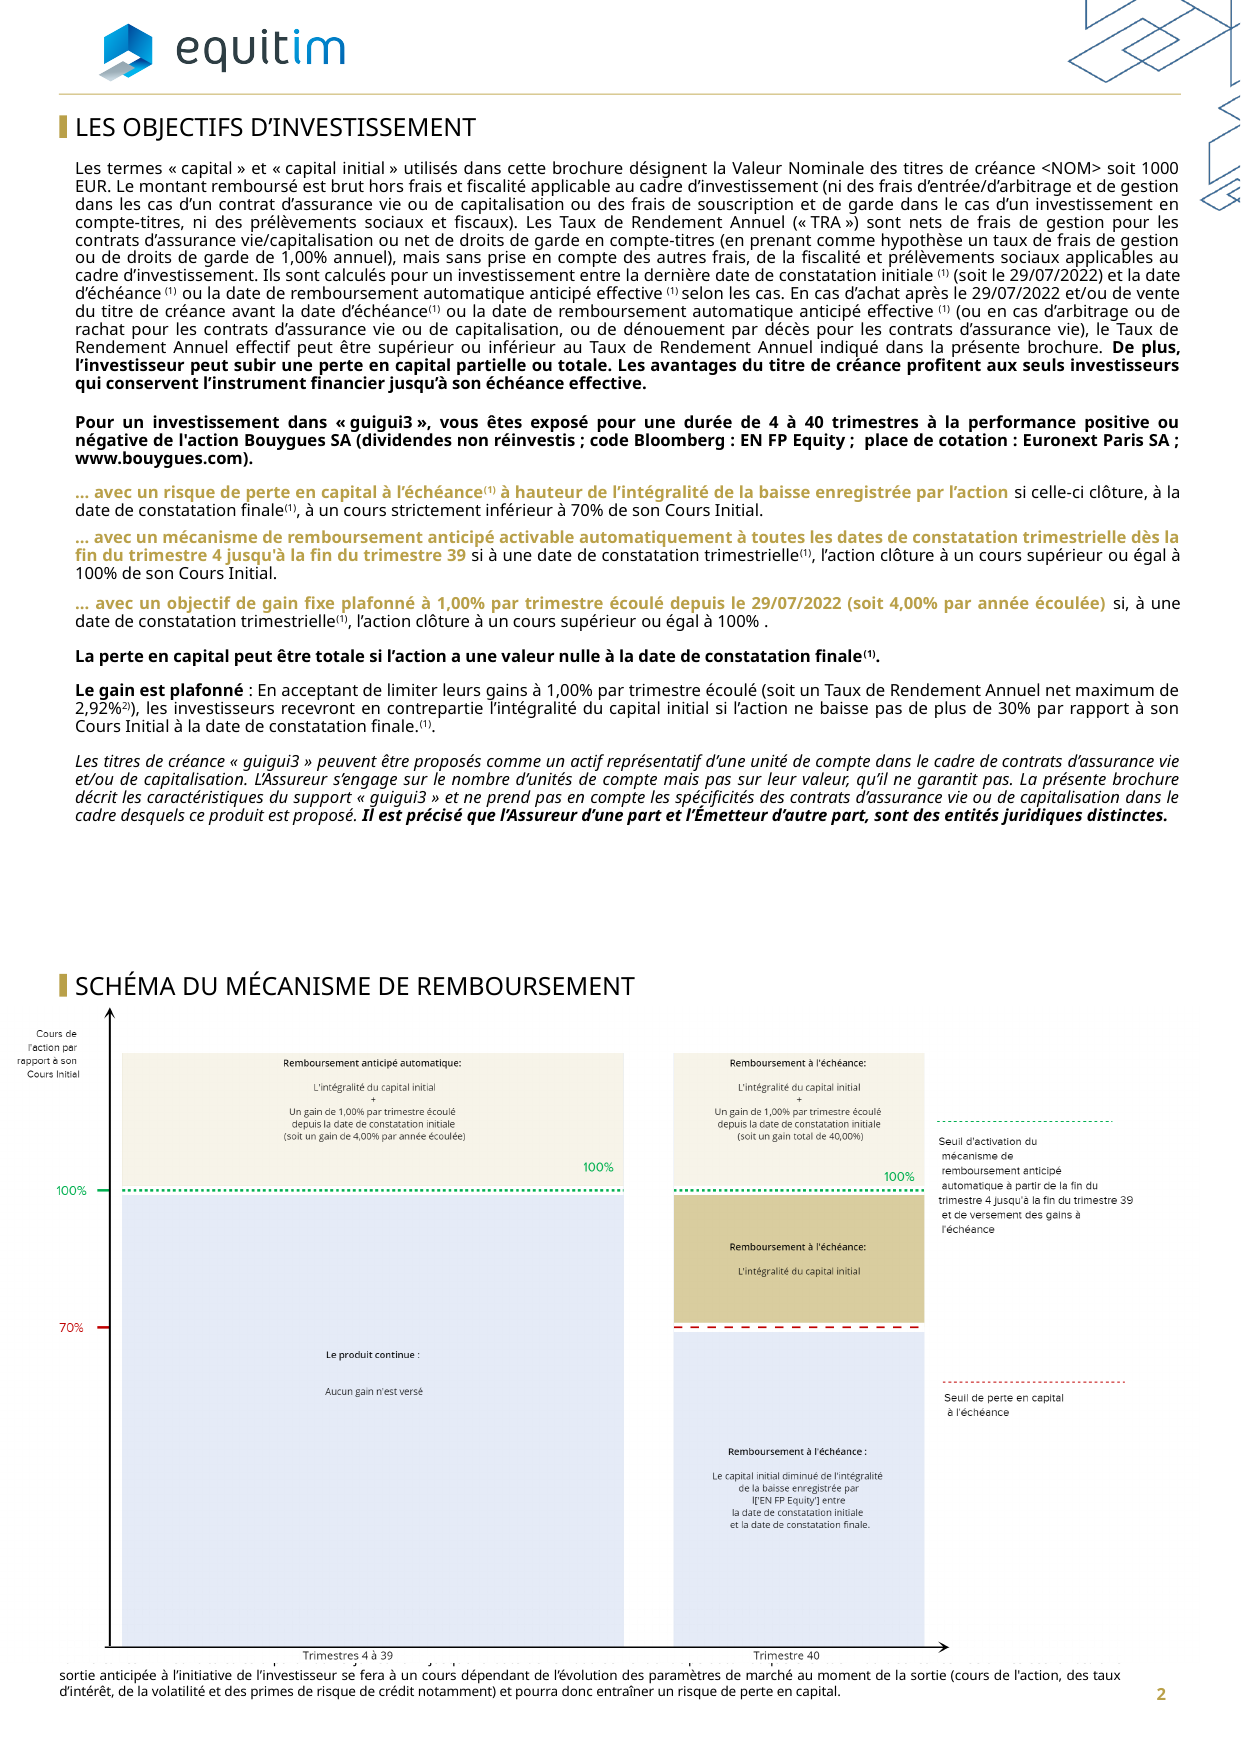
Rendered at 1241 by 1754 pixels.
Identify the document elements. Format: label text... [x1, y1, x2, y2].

text_box LES OBJECTIFS D’INVESTISSEMENT [75, 109, 551, 148]
picture [0, 1006, 1200, 1663]
text_box Les termes « capital » et « capital initial » utilisés dans cette brochure désignent la Valeur Nominale des titres de créance <NOM> soit 1000 EUR. Le montant remboursé est brut hors frais et fiscalité applicable au cadre d’investissement (ni des frais d’entrée/d’arbitrage et de gestion dans les cas d’un contrat d’assurance vie ou de capitalisation ou des frais de souscription et de garde dans le cas d’un investissement en compte-titres, ni des prélèvements sociaux et fiscaux). Les Taux de Rendement Annuel (« TRA ») sont nets de frais de gestion pour les contrats d’assurance vie/capitalisation ou net de droits de garde en compte-titres (en prenant comme hypothèse un taux de frais de gestion ou de droits de garde de 1,00% annuel), mais sans prise en compte des autres frais, de la fiscalité et prélèvements sociaux applicables au cadre d’investissement. Ils sont calculés pour un investissement entre la dernière date de constatation initiale (1) (soit le 29/07/2022) et la date d’échéance (1) ou la date de remboursement automatique anticipé effective (1) selon les cas. En cas d’achat après le 29/07/2022 et/ou de vente du titre de créance avant la date d’échéance(1) ou la date de remboursement automatique anticipé effective (1) (ou en cas d’arbitrage ou de rachat pour les contrats d’assurance vie ou de capitalisation, ou de dénouement par décès pour les contrats d’assurance vie), le Taux de Rendement Annuel effectif peut être supérieur ou inférieur au Taux de Rendement Annuel indiqué dans la présente brochure. De plus, l’investisseur peut subir une perte en capital partielle ou totale. Les avantages du titre de créance profitent aux seuls investisseurs qui conservent l’instrument financier jusqu’à son échéance effective. Pour un investissement dans « guigui3 », vous êtes exposé pour une durée de 4 à 40 trimestres à la performance positive ou négative de l'action Bouygues SA (dividendes non réinvestis ; code Bloomberg : EN FP Equity ; place de cotation : Euronext Paris SA ; www.bouygues.com). … avec un risque de perte en capital à l’échéance(1) à hauteur de l’intégralité de la baisse enregistrée par l’action si celle-ci clôture, à la date de constatation finale(1), à un cours strictement inférieur à 70% de son Cours Initial. … avec un mécanisme de remboursement anticipé activable automatiquement à toutes les dates de constatation trimestrielle dès la fin du trimestre 4 jusqu'à la fin du trimestre 39 si à une date de constatation trimestrielle(1), l’action clôture à un cours supérieur ou égal à 100% de son Cours Initial. … avec un objectif de gain fixe plafonné à 1,00% par trimestre écoulé depuis le 29/07/2022 (soit 4,00% par année écoulée) si, à une date de constatation trimestrielle(1), l’action clôture à un cours supérieur ou égal à 100% . La perte en capital peut être totale si l’action a une valeur nulle à la date de constatation finale(1). Le gain est plafonné : En acceptant de limiter leurs gains à 1,00% par trimestre écoulé (soit un Taux de Rendement Annuel net maximum de 2,92%2)), les investisseurs recevront en contrepartie l’intégralité du capital initial si l’action ne baisse pas de plus de 30% par rapport à son Cours Initial à la date de constatation finale.(1). Les titres de créance « guigui3 » peuvent être proposés comme un actif représentatif d’une unité de compte dans le cadre de contrats d’assurance vie et/ou de capitalisation. L’Assureur s’engage sur le nombre d’unités de compte mais pas sur leur valeur, qu’il ne garantit pas. La présente brochure décrit les caractéristiques du support « guigui3 » et ne prend pas en compte les spécificités des contrats d’assurance vie ou de capitalisation dans le cadre desquels ce produit est proposé. Il est précisé que l’Assureur d’une part et l’Émetteur d’autre part, sont des entités juridiques distinctes. [75, 159, 1181, 825]
picture [1067, 0, 1241, 211]
text_box SCHÉMA DU MÉCANISME DE REMBOURSEMENT [75, 968, 772, 1006]
text_box (1) Veuillez vous référer au tableau récapitulant les principales caractéristiques financières en page 8 pour le détail des dates. ''(2)'' En prenant comme hypothèse 1,00% de frais de gestion du contrat d’assurance vie ou de capitalisation. TRA nets hors autres frais, fiscalité et prélèvements sociaux applicables au cadre d’investissement, et hors défaut de paiement et/ou faillite de l’Émetteur et du Garant de la formule et hors mise en résolution du Garant de la formule. Les TRA sont calculés à partir du 29 juillet 2022 jusqu’à la date de remboursement anticipé automatique éventuel(1) ou d’échéance(1) selon les scénarios. Une sortie anticipée à l’initiative de l’investisseur se fera à un cours dépendant de l’évolution des paramètres de marché au moment de la sortie (cours de l'action, des taux d’intérêt, de la volatilité et des primes de risque de crédit notamment) et pourra donc entraîner un risque de perte en capital. [59, 1663, 1123, 1700]
text_box [59, 973, 67, 997]
text_box [59, 115, 67, 138]
picture [77, 3, 367, 93]
slide_number 2 [1122, 1664, 1182, 1728]
